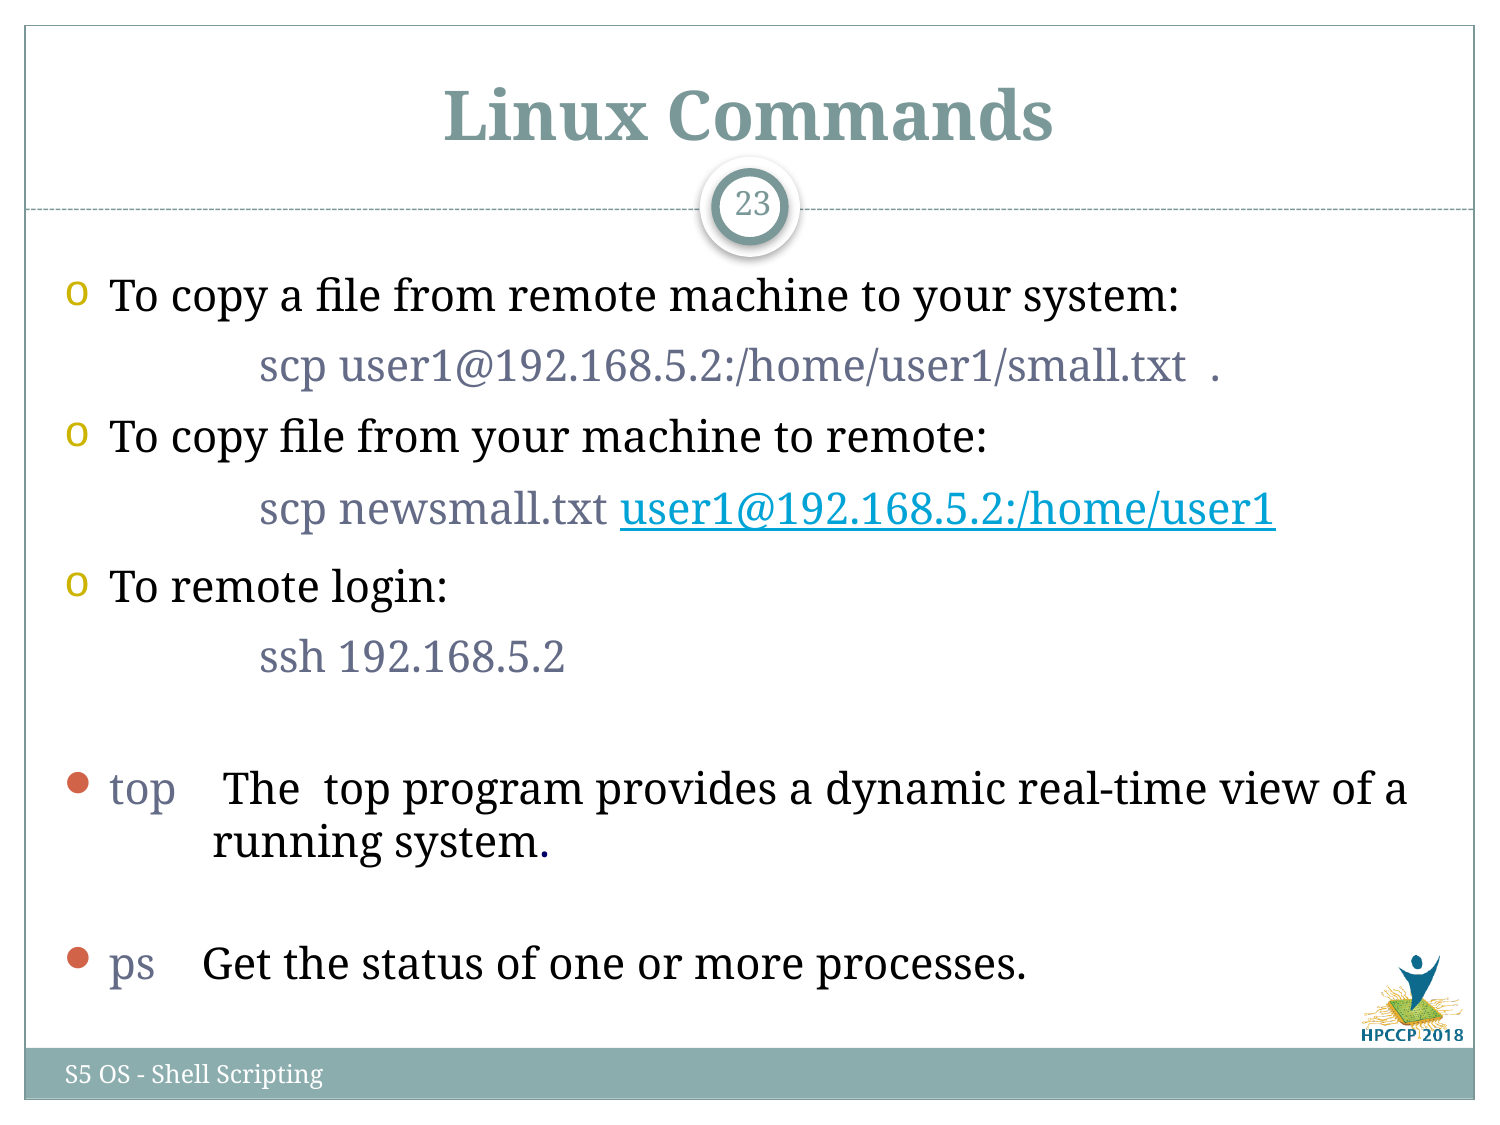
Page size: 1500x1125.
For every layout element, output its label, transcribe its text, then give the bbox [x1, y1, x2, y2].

slide_number 23 [715, 168, 791, 241]
list To copy a file from remote machine to your system: scp user1@192.168.5.2:/home/user1/small.txt . To copy file from your machine to remote: scp newsmall.txt user1@192.168.5.2:/home/user1 To remote login: ssh 192.168.5.2 top The top program provides a dynamic real-time view of a running system. ps Get the status of one or more processes. [49, 250, 1445, 1001]
title Linux Commands [49, 37, 1450, 162]
footer S5 OS - Shell Scripting [50, 1051, 638, 1112]
picture [1362, 955, 1463, 1042]
